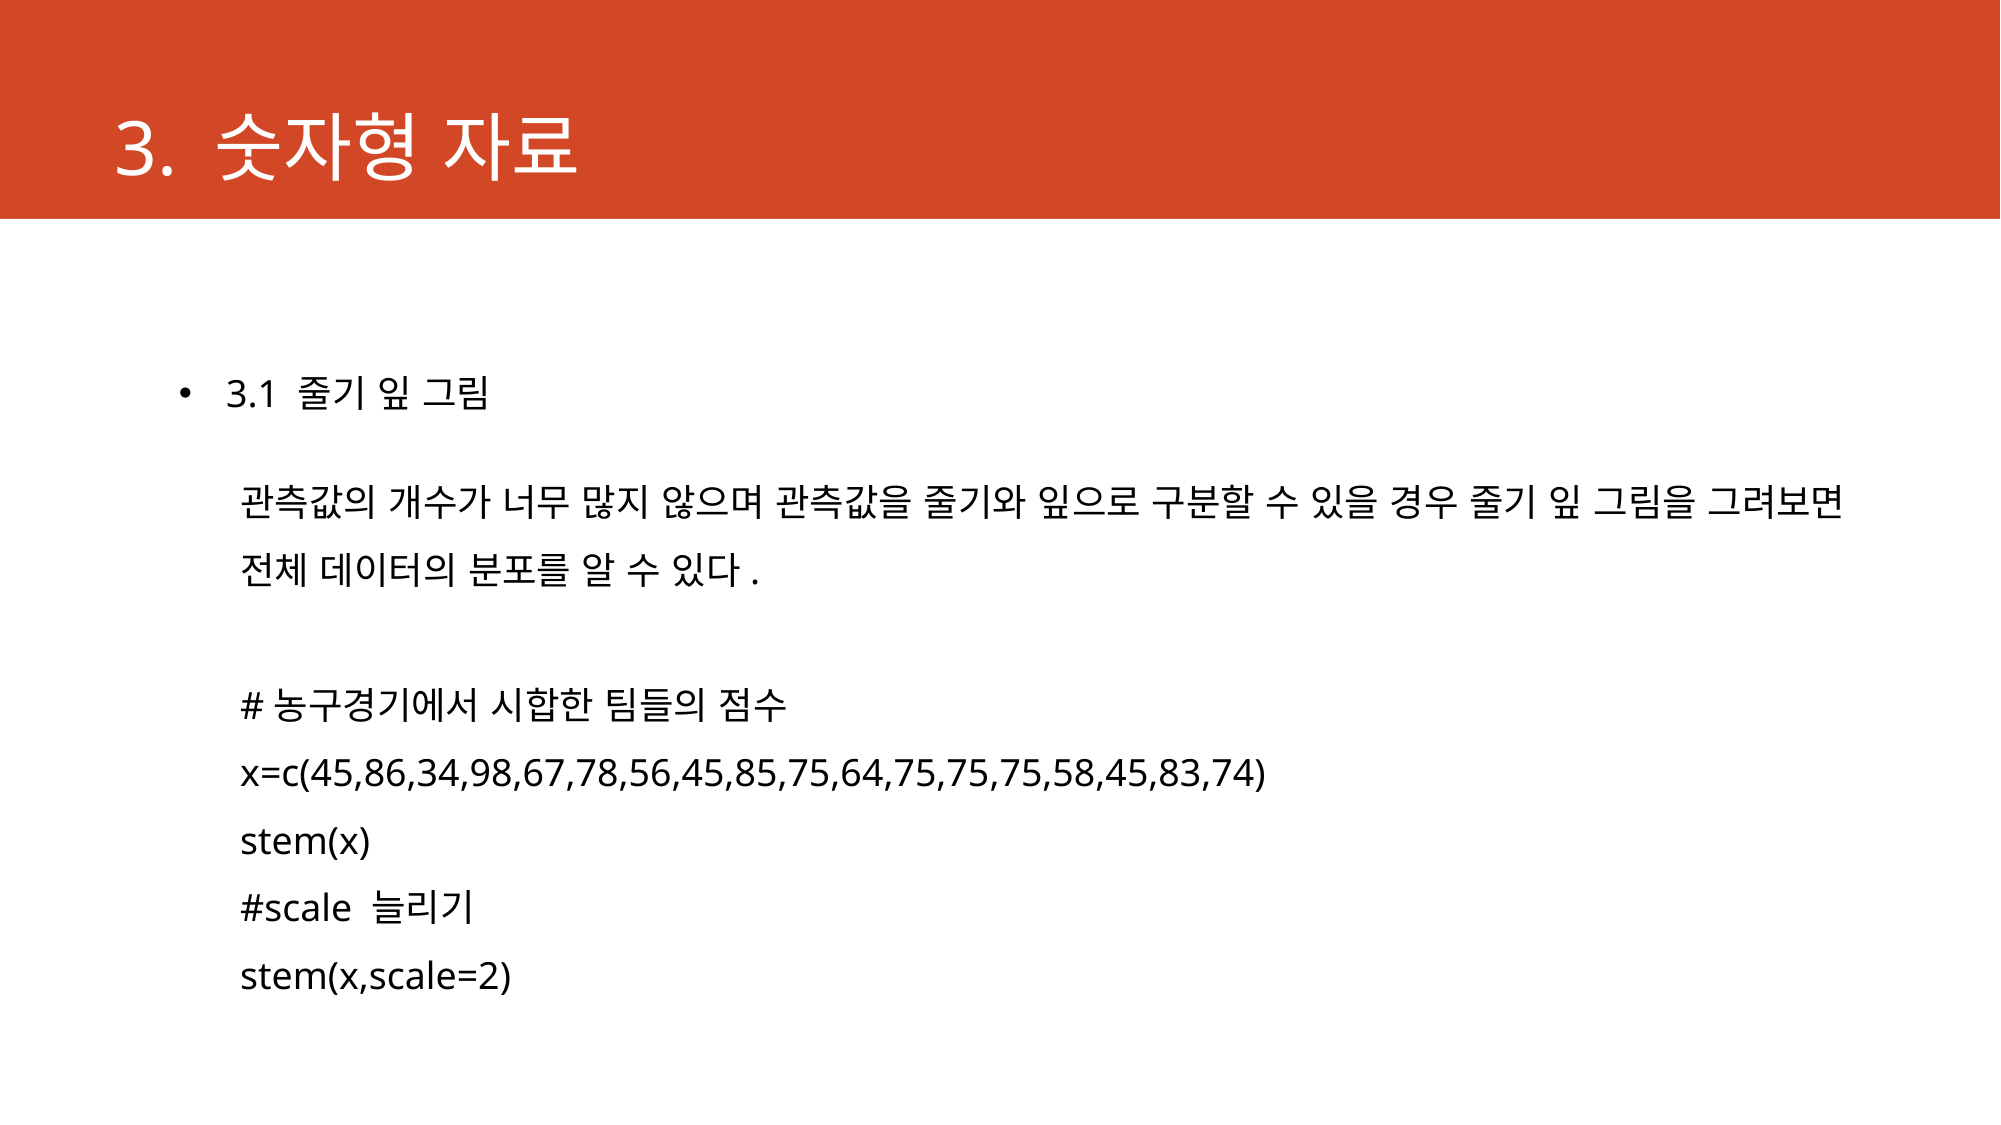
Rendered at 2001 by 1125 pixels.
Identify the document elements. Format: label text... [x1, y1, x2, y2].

text_box 3.1 줄기 잎 그림 [164, 362, 1838, 423]
text_box 관측값의 개수가 너무 많지 않으며 관측값을 줄기와 잎으로 구분할 수 있을 경우 줄기 잎 그림을 그려보면 전체 데이터의 분포를 알 수 있다. #농구경기에서 시합한 팀들의 점수 x=c(45,86,34,98,67,78,56,45,85,75,64,75,75,75,58,45,83,74) stem(x) #scale 늘리기 stem(x,scale=2) [225, 449, 1899, 1005]
title 3. 숫자형 자료 [99, 0, 1863, 199]
